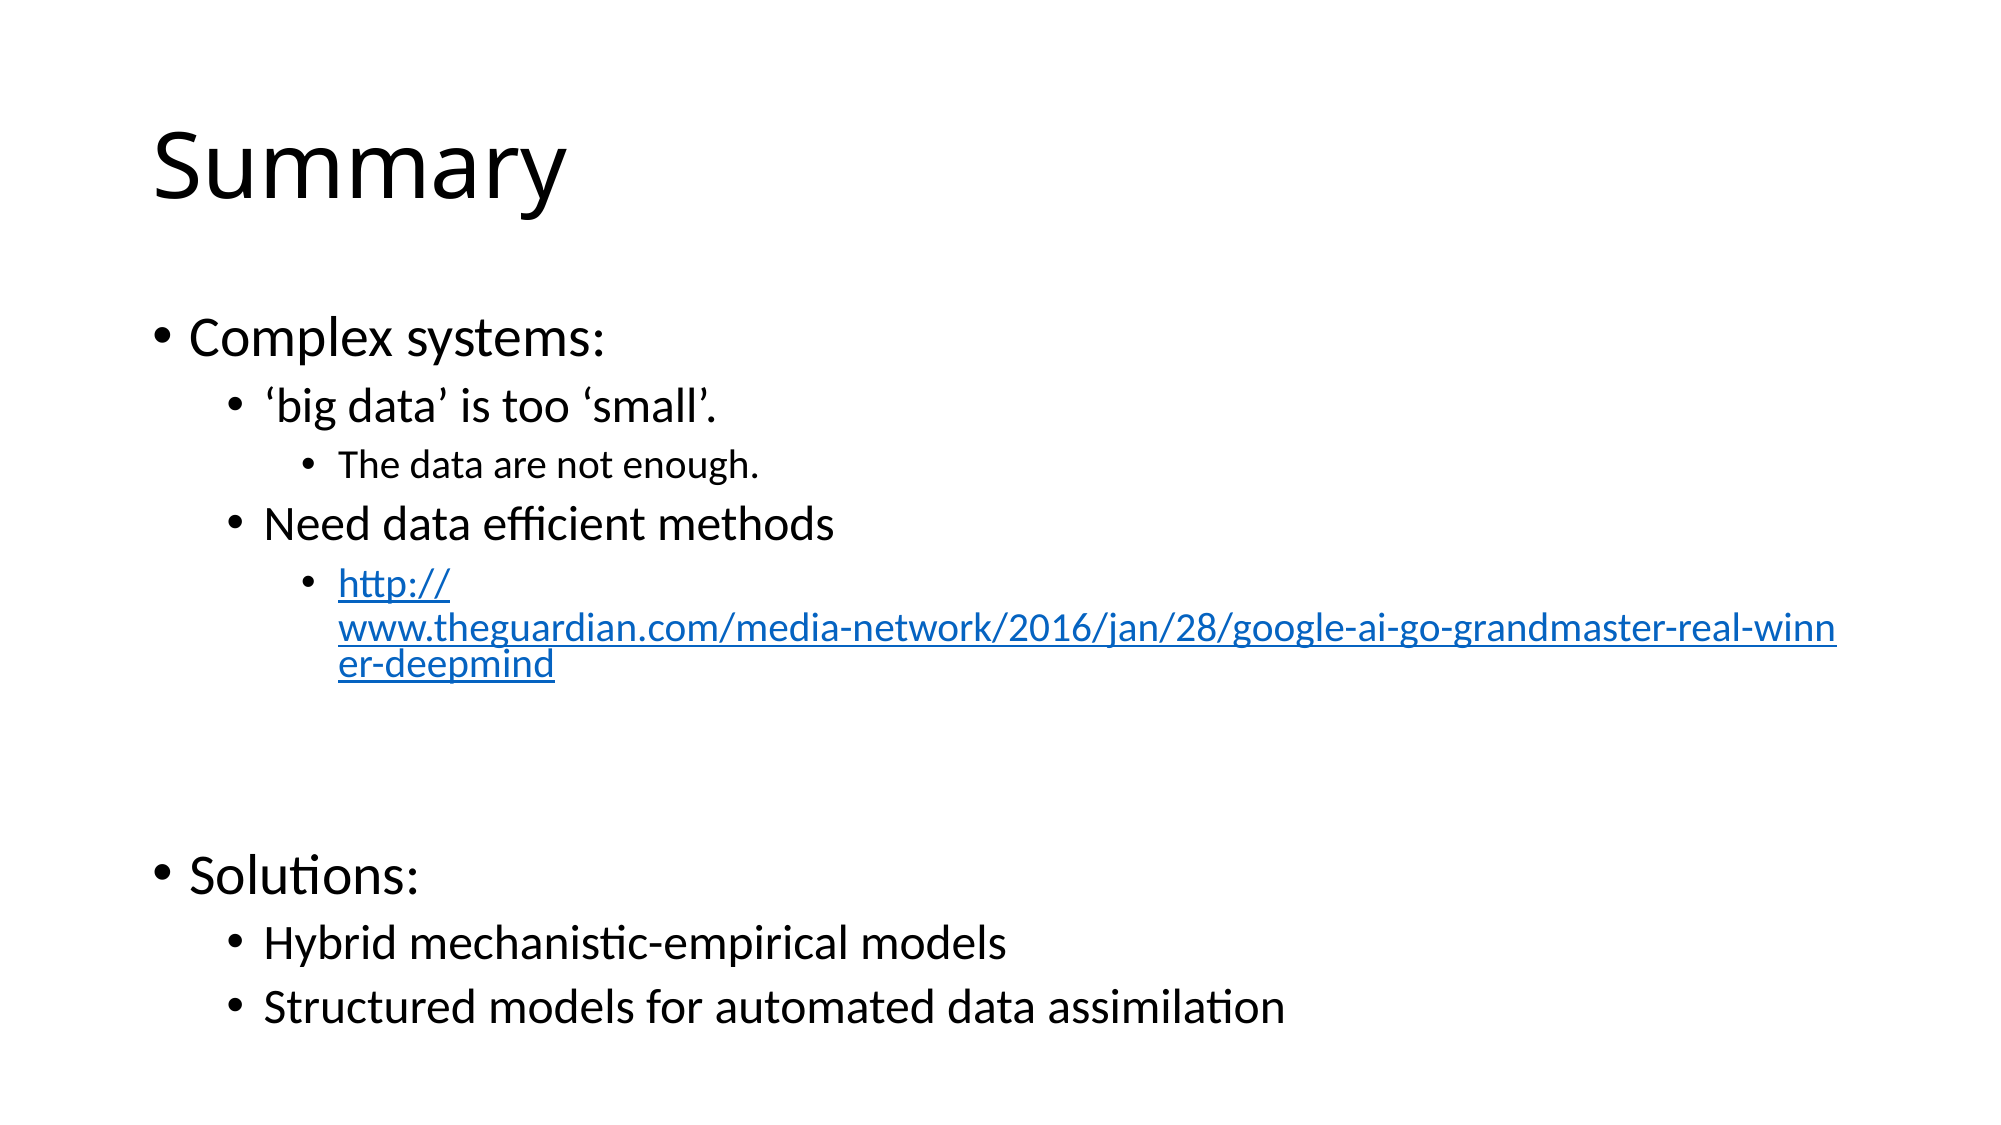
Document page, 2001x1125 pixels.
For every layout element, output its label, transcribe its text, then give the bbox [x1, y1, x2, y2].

list Complex systems: ‘big data’ is too ‘small’. The data are not enough. Need data efficient methods http://www.theguardian.com/media-network/2016/jan/28/google-ai-go-grandmaster-real-winner-deepmind Solutions: Hybrid mechanistic-empirical models Structured models for automated data assimilation [137, 299, 1863, 1014]
title Summary [137, 59, 1863, 278]
